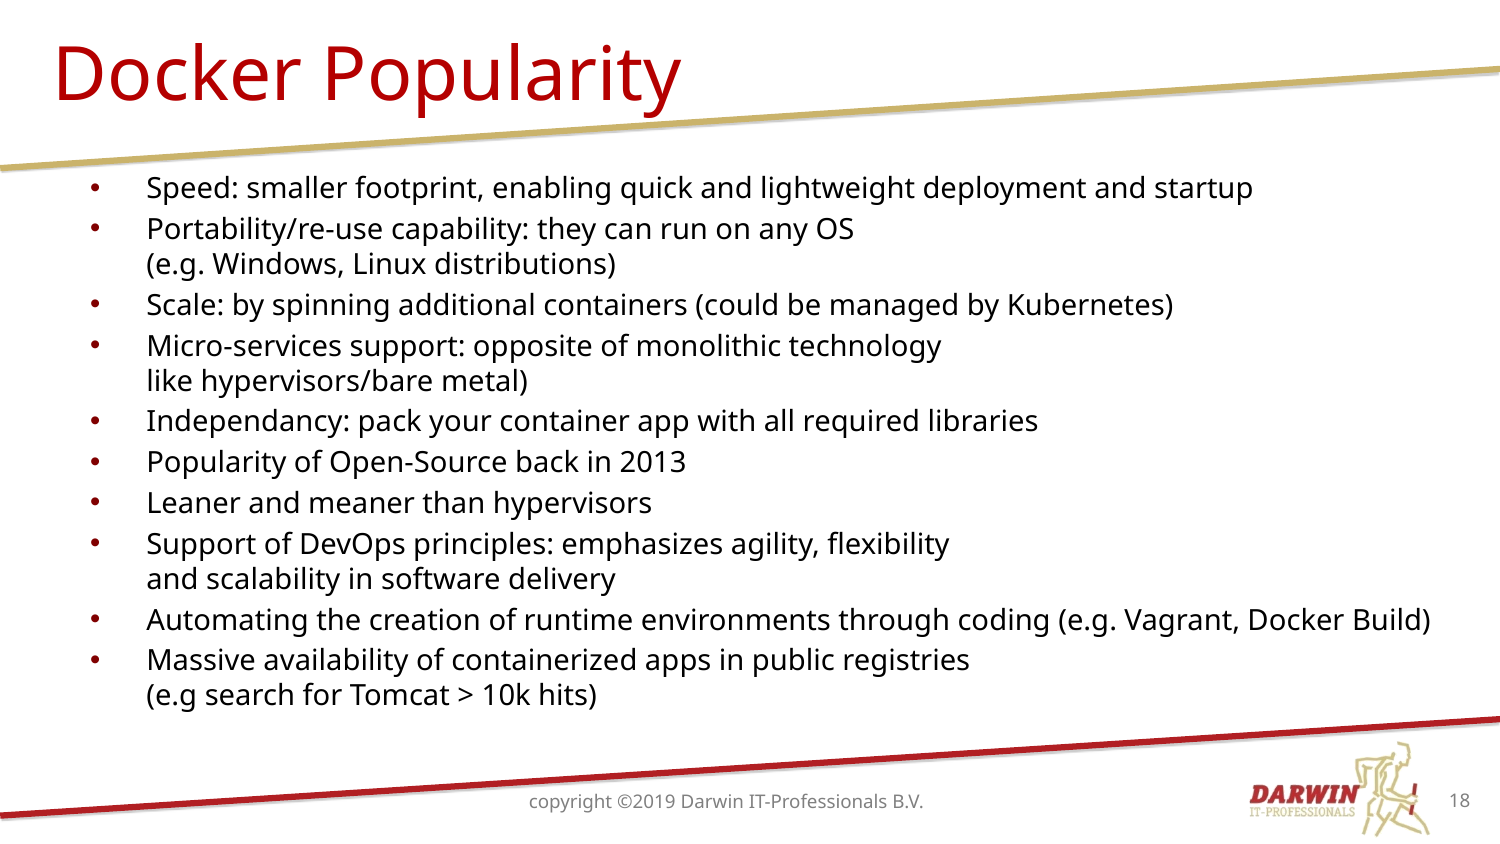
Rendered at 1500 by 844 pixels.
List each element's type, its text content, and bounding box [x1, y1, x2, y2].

text_box copyright ©2019 Darwin IT-Professionals B.V. [513, 778, 989, 824]
title Docker Popularity [37, 26, 1388, 115]
text_box 18 [1421, 778, 1499, 824]
list Speed: smaller footprint, enabling quick and lightweight deployment and startup Portability/re-use capability: they can run on any OS (e.g. Windows, Linux distributions) Scale: by spinning additional containers (could be managed by Kubernetes) Micro-services support: opposite of monolithic technology like hypervisors/bare metal) Independancy: pack your container app with all required libraries Popularity of Open-Source back in 2013 Leaner and meaner than hypervisors Support of DevOps principles: emphasizes agility, flexibility and scalability in software delivery Automating the creation of runtime environments through coding (e.g. Vagrant, Docker Build) Massive availability of containerized apps in public registries (e.g search for Tomcat > 10k hits) [75, 161, 1498, 779]
picture [1247, 779, 1432, 843]
